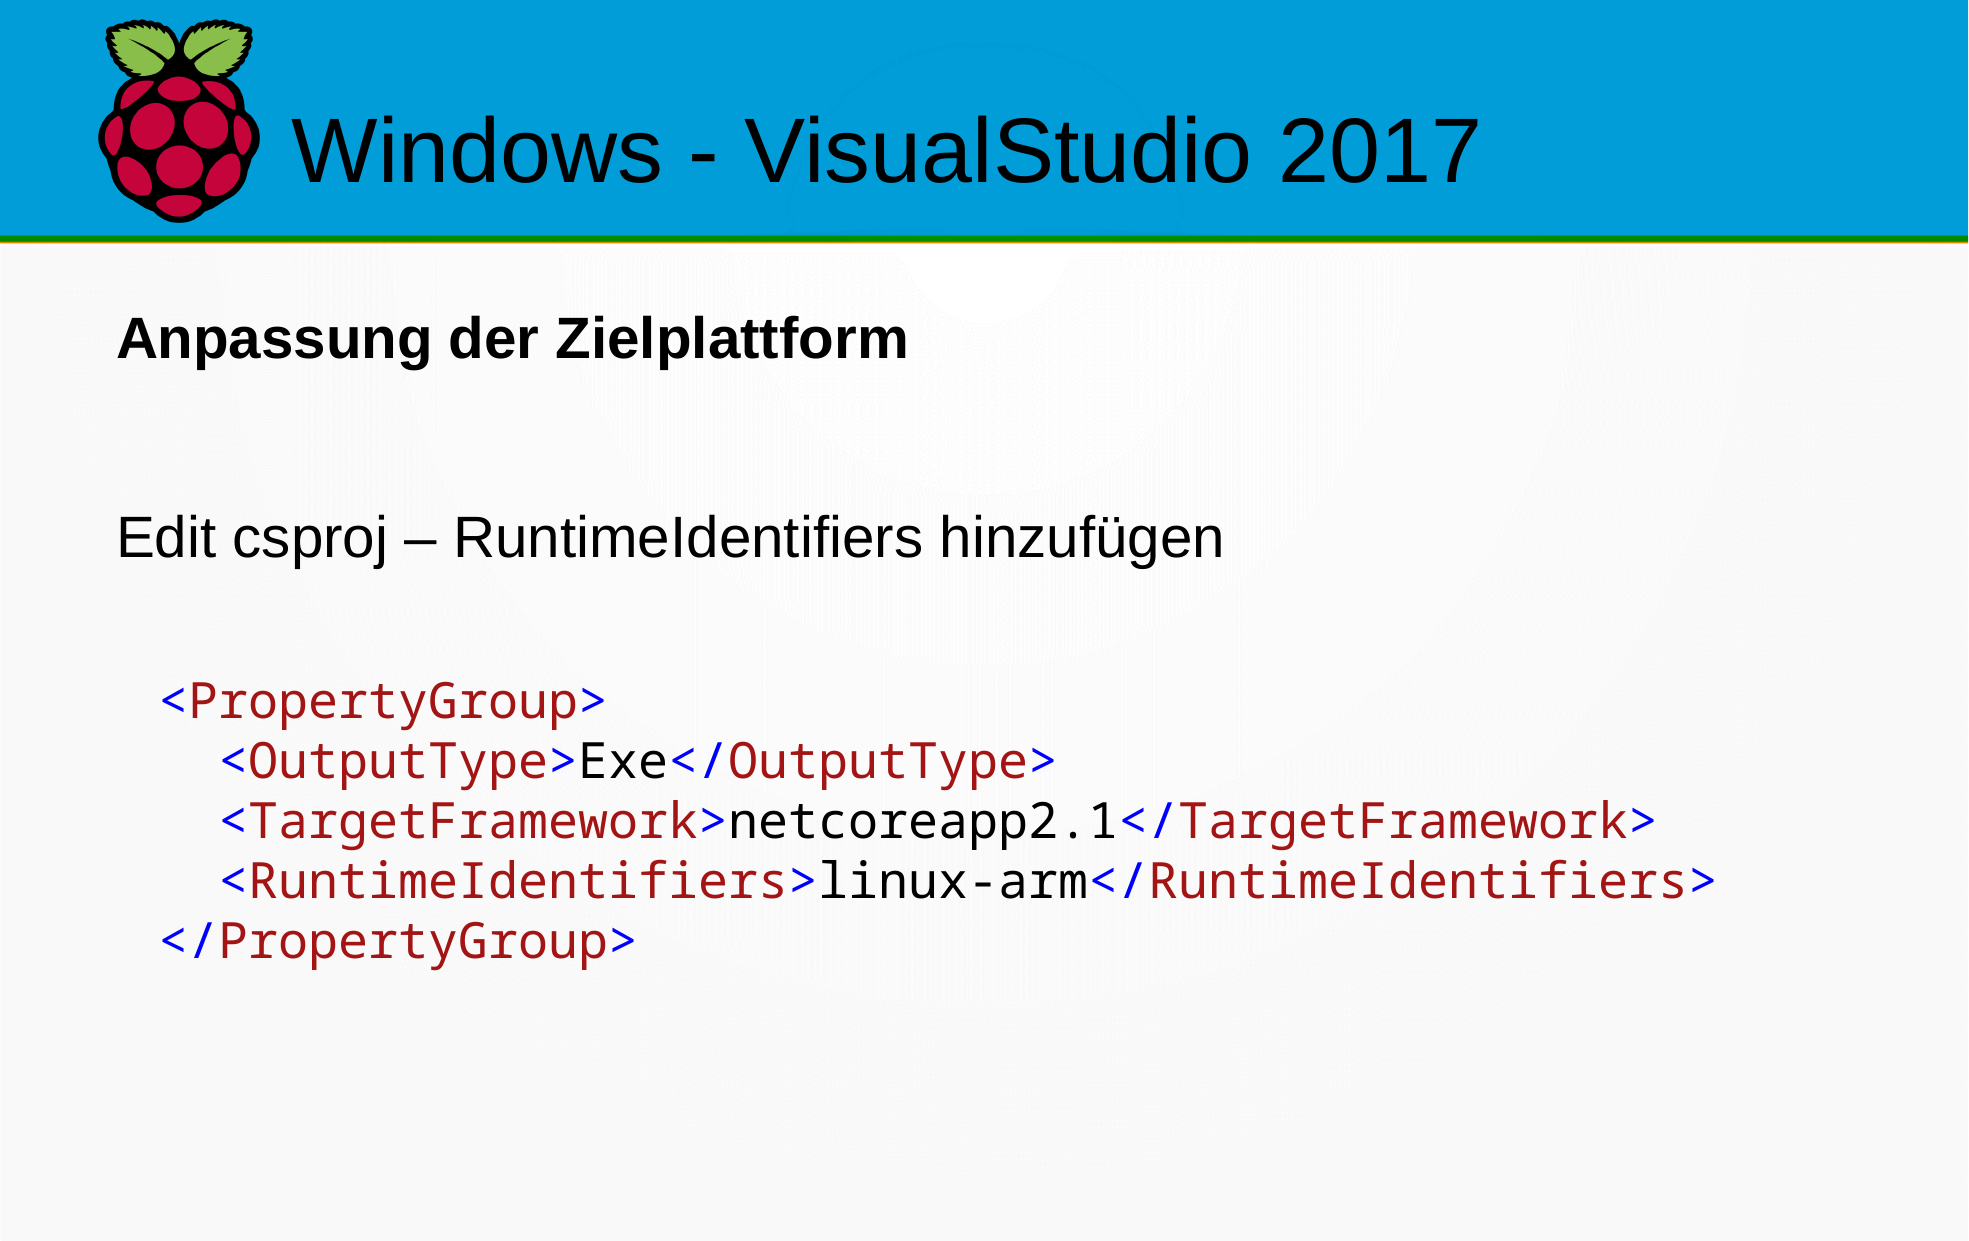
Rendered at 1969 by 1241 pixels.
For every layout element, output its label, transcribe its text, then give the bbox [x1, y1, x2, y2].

picture [100, 21, 258, 221]
text_box Anpassung der Zielplattform Edit csproj – RuntimeIdentifiers hinzufügen <PropertyGroup> <OutputType>Exe</OutputType> <TargetFramework>netcoreapp2.1</TargetFramework> <RuntimeIdentifiers>linux-arm</RuntimeIdentifiers> </PropertyGroup> [98, 300, 1875, 1185]
text_box Windows - VisualStudio 2017 [291, 49, 1870, 257]
picture [0, 236, 1969, 1241]
